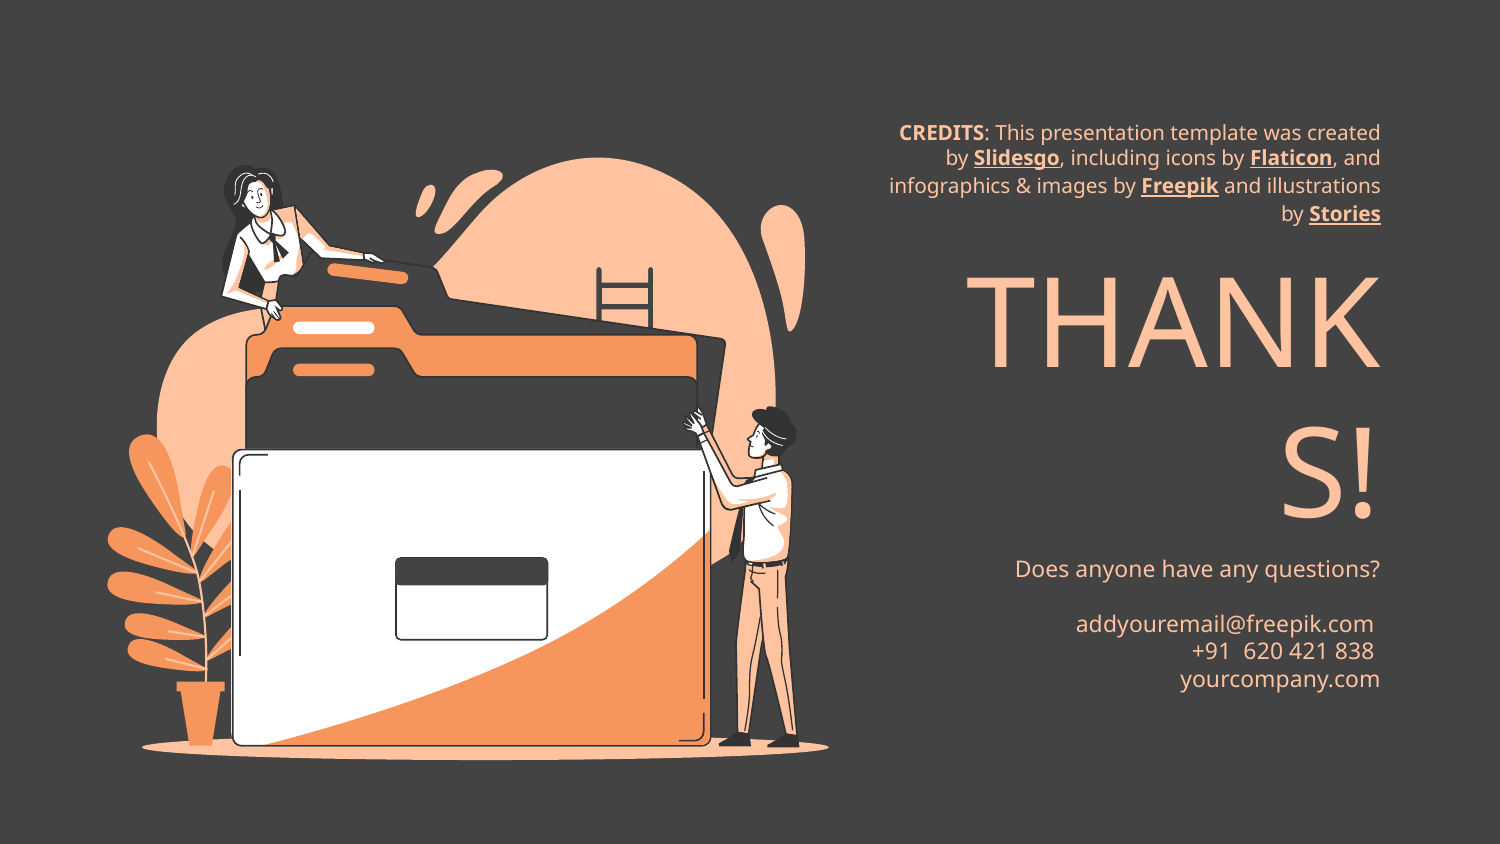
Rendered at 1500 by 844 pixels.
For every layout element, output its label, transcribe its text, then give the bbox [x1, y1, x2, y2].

subtitle Does anyone have any questions? addyouremail@freepik.com +91 620 421 838 yourcompany.com [942, 554, 1381, 683]
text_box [96, 157, 830, 761]
title THANKS! [908, 375, 1381, 543]
